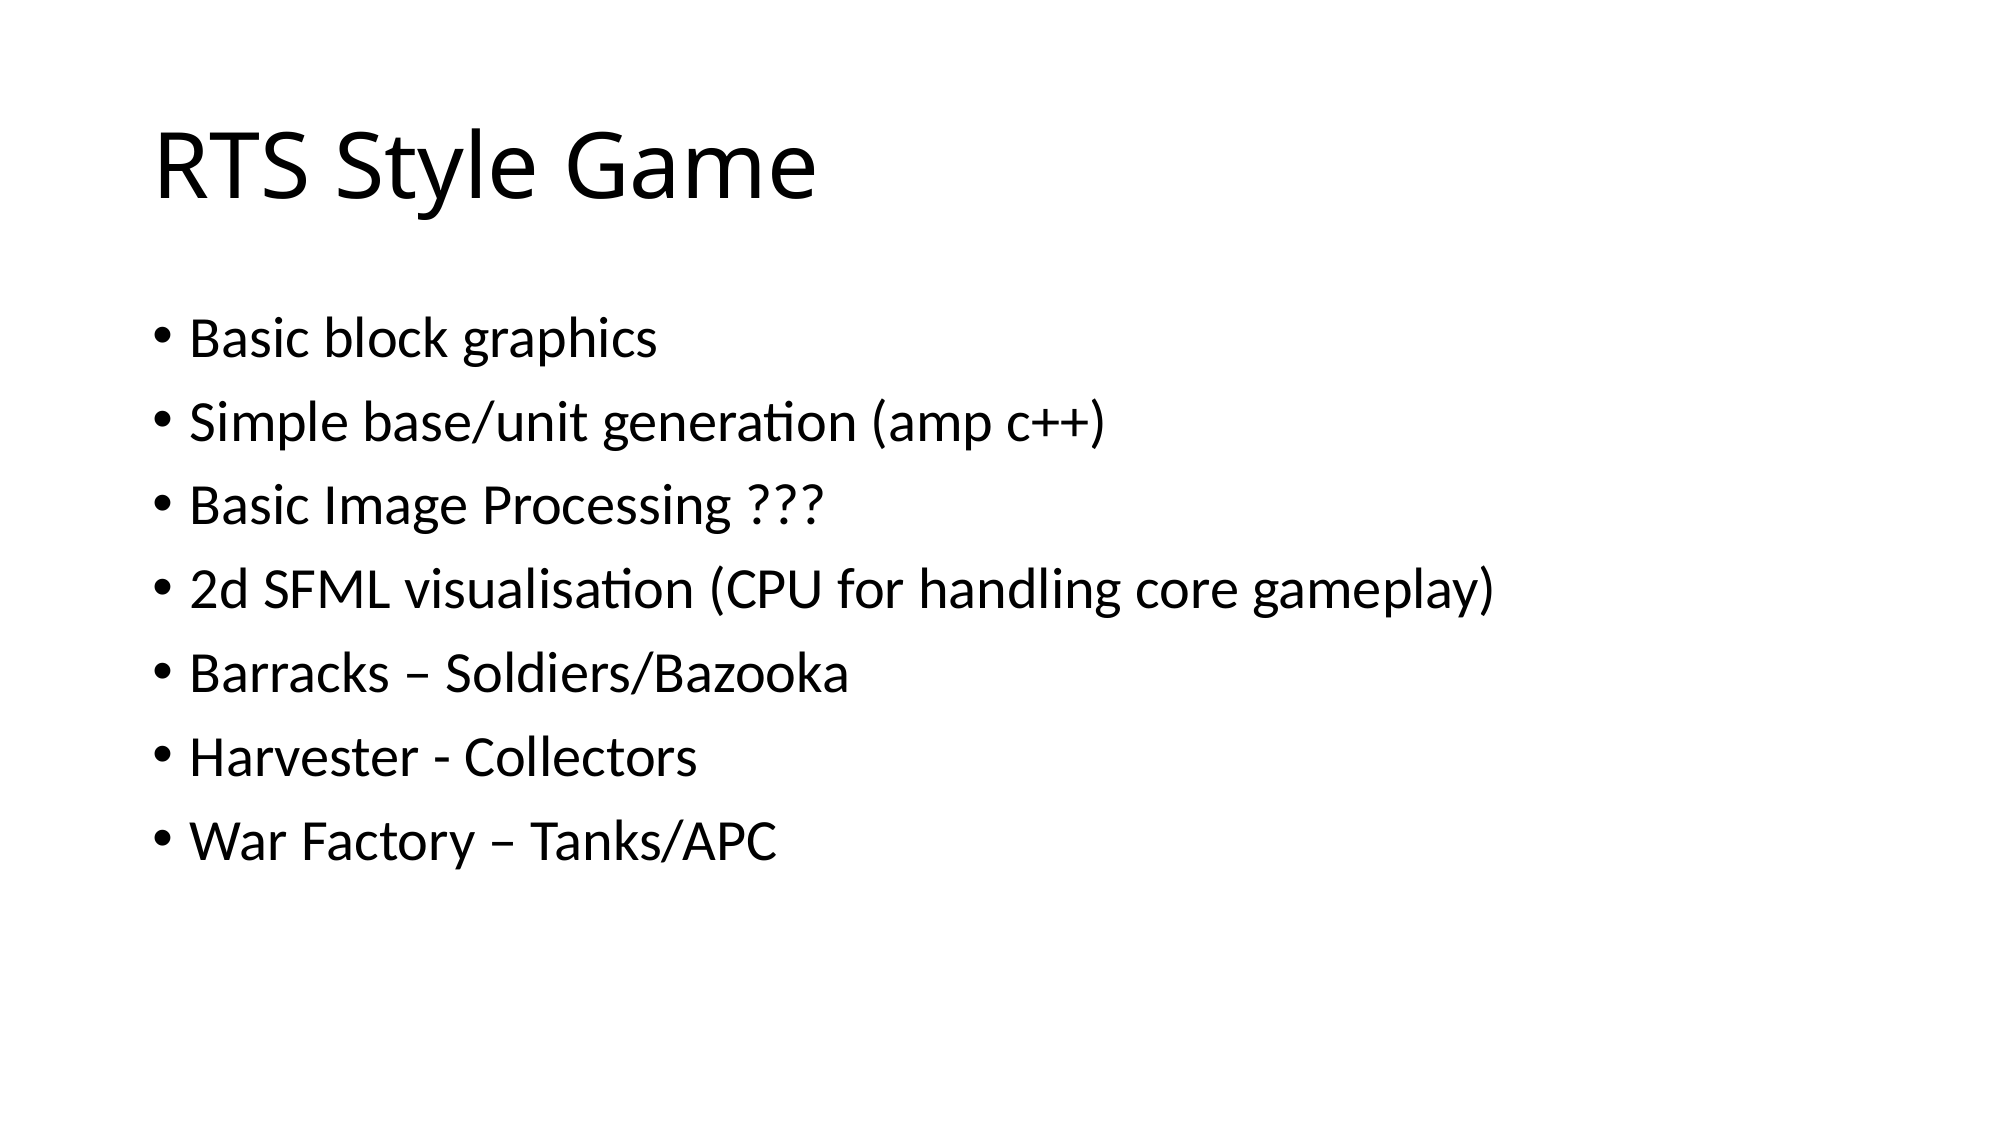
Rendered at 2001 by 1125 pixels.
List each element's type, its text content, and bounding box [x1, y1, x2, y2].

title RTS Style Game [137, 59, 1863, 278]
list Basic block graphics Simple base/unit generation (amp c++) Basic Image Processing ??? 2d SFML visualisation (CPU for handling core gameplay) Barracks – Soldiers/Bazooka Harvester - Collectors War Factory – Tanks/APC [137, 299, 1863, 1014]
